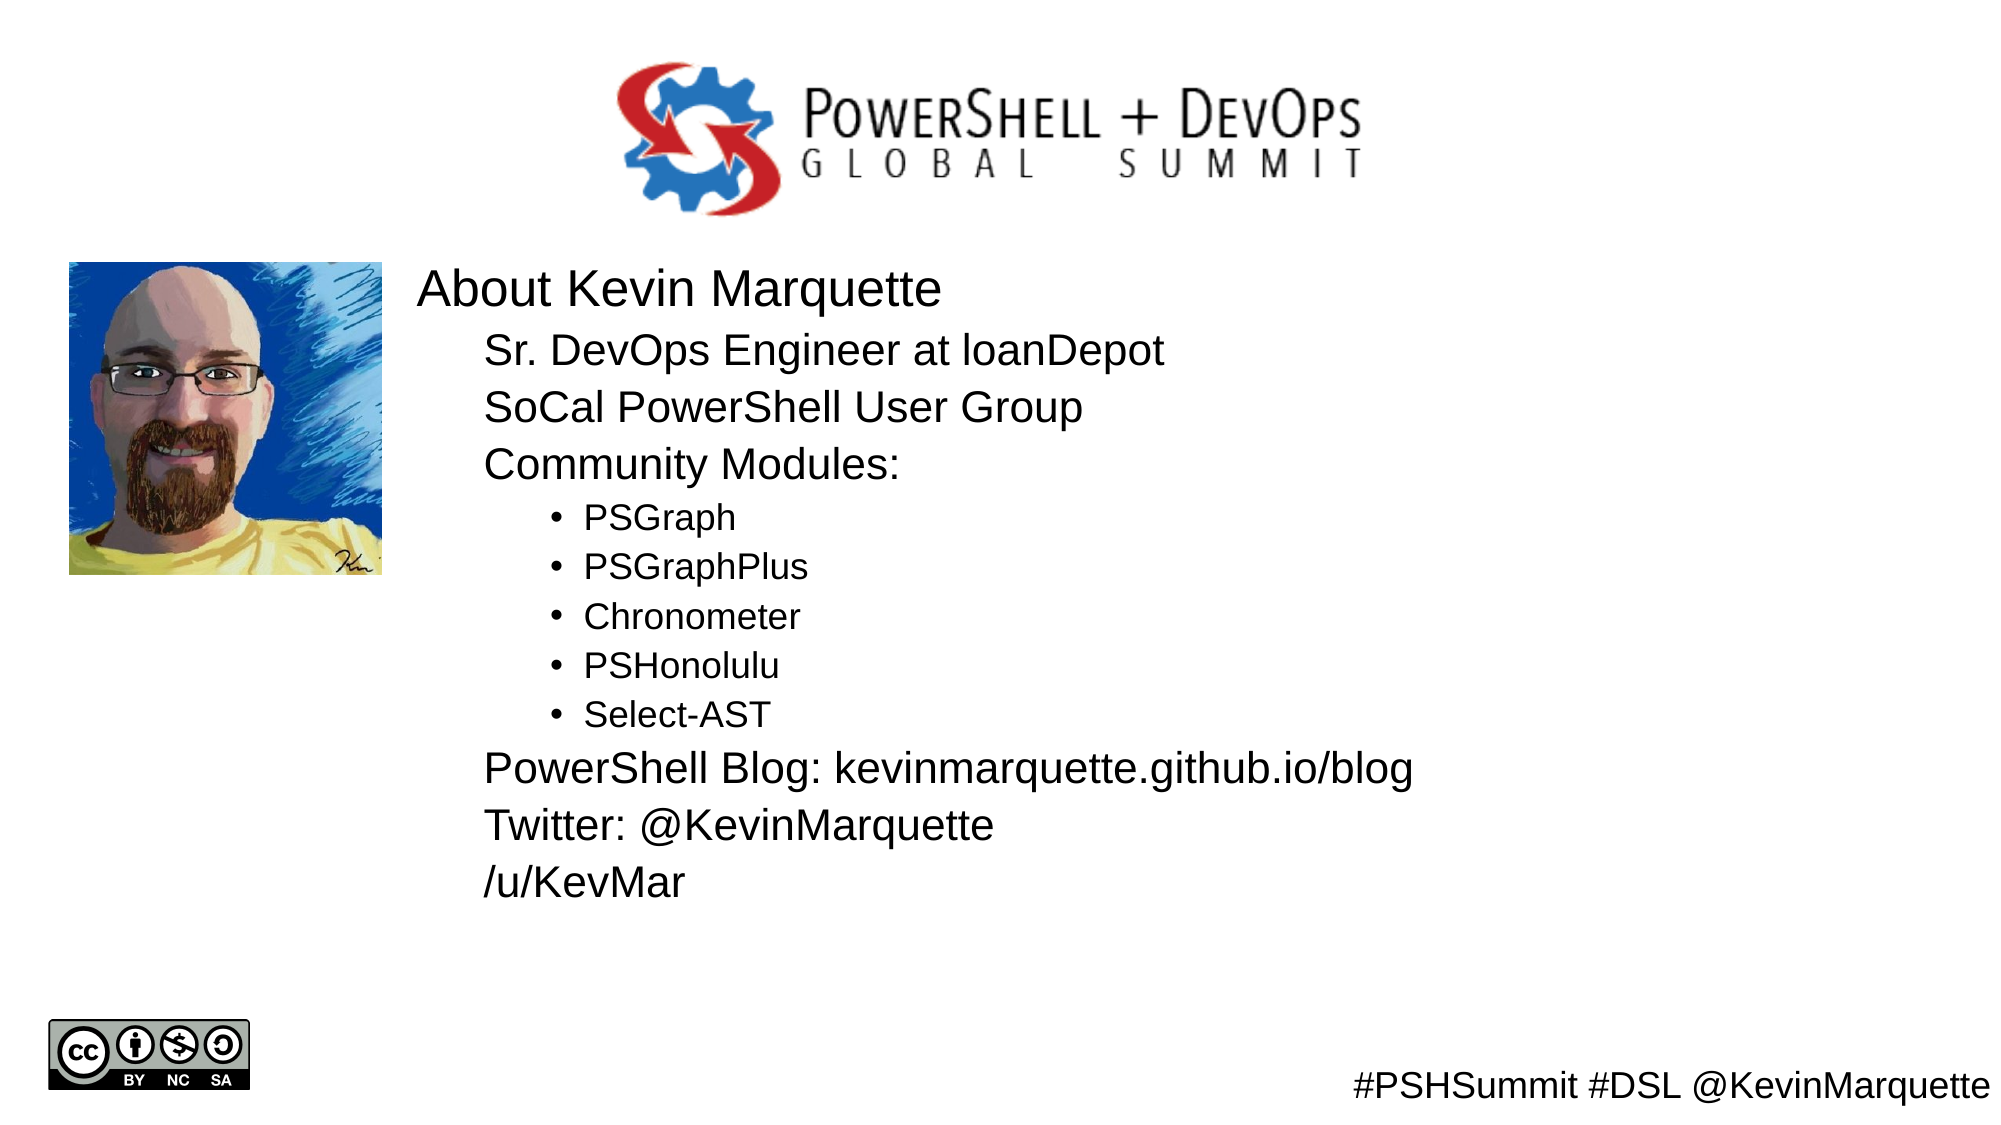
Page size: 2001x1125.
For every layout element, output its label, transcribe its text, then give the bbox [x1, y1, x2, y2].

list About Kevin Marquette Sr. DevOps Engineer at loanDepot SoCal PowerShell User Group Community Modules: PSGraph PSGraphPlus Chronometer PSHonolulu Select-AST PowerShell Blog: kevinmarquette.github.io/blog Twitter: @KevinMarquette /u/KevMar [416, 262, 1510, 915]
picture [616, 61, 1384, 220]
picture [69, 261, 382, 575]
picture [48, 1019, 250, 1090]
